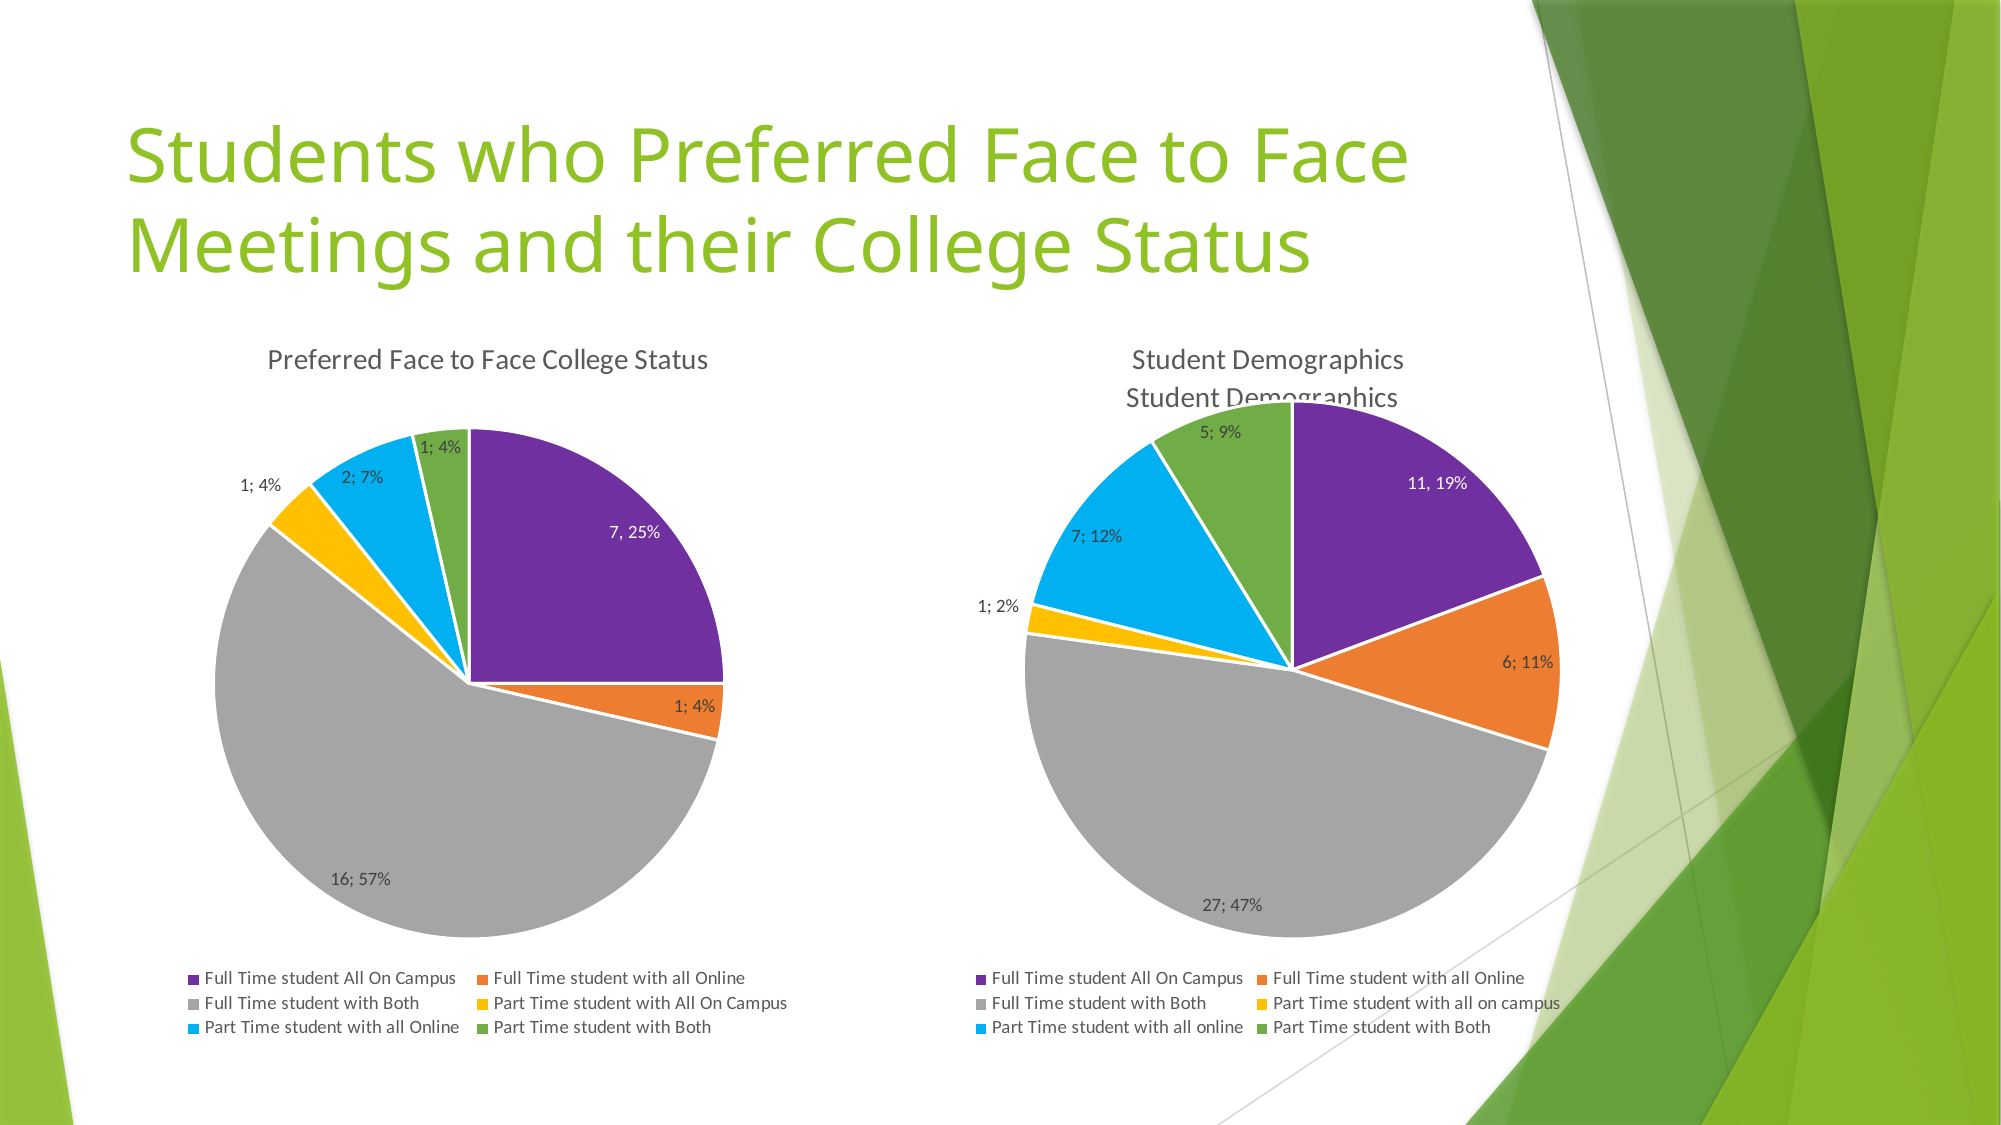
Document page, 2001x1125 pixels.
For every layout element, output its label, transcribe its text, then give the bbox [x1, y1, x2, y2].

chart [900, 316, 1623, 1077]
chart [110, 316, 866, 1046]
title Students who Preferred Face to Face Meetings and their College Status [111, 99, 1522, 317]
